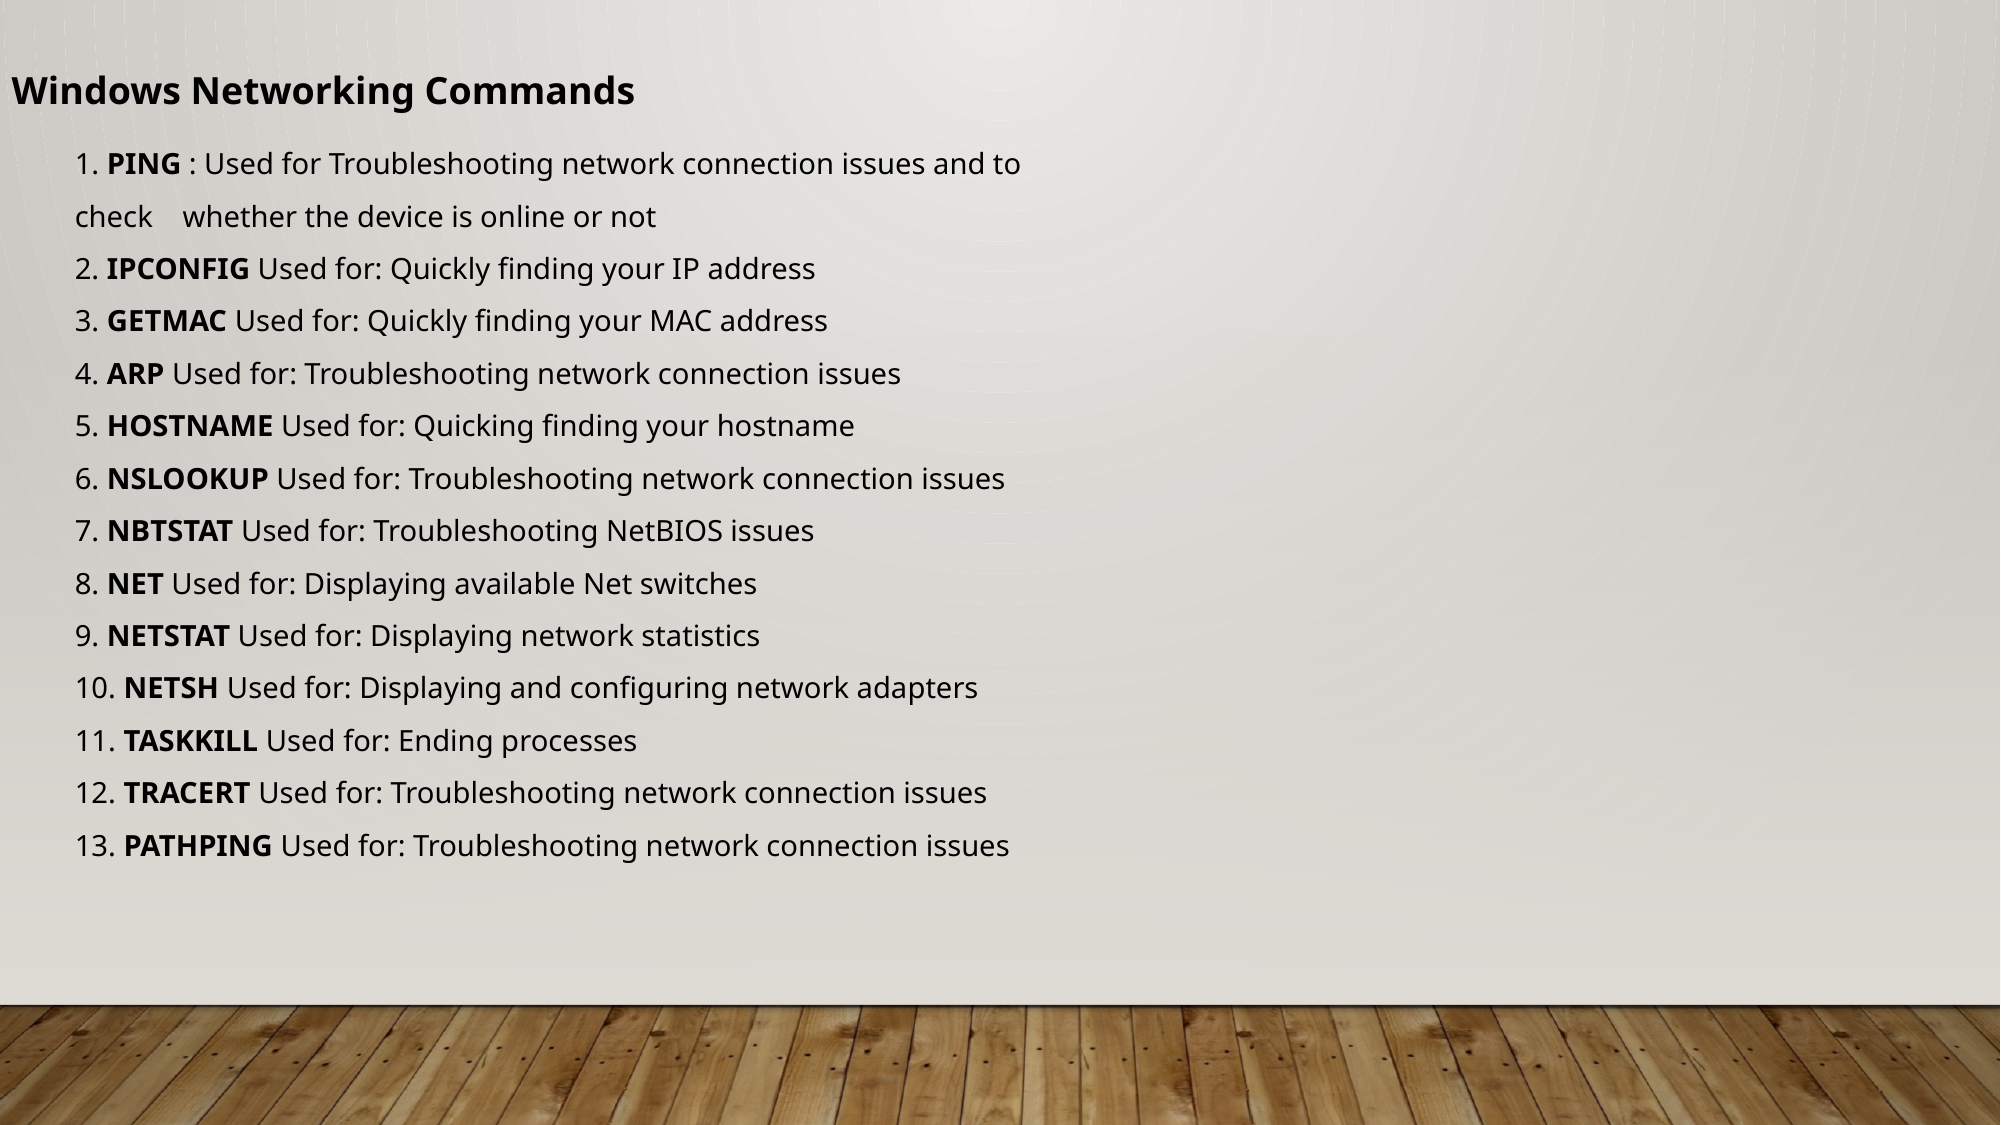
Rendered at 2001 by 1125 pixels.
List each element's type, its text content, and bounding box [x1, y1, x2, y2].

text_box 1. PING : Used for Troubleshooting network connection issues and to check whether the device is online or not 2. IPCONFIG Used for: Quickly finding your IP address 3. GETMAC Used for: Quickly finding your MAC address 4. ARP Used for: Troubleshooting network connection issues 5. HOSTNAME Used for: Quicking finding your hostname 6. NSLOOKUP Used for: Troubleshooting network connection issues 7. NBTSTAT Used for: Troubleshooting NetBIOS issues 8. NET Used for: Displaying available Net switches 9. NETSTAT Used for: Displaying network statistics 10. NETSH Used for: Displaying and configuring network adapters 11. TASKKILL Used for: Ending processes 12. TRACERT Used for: Troubleshooting network connection issues 13. PATHPING Used for: Troubleshooting network connection issues [60, 120, 1058, 922]
text_box Windows Networking Commands [0, 59, 651, 120]
picture [0, 1005, 2000, 1125]
